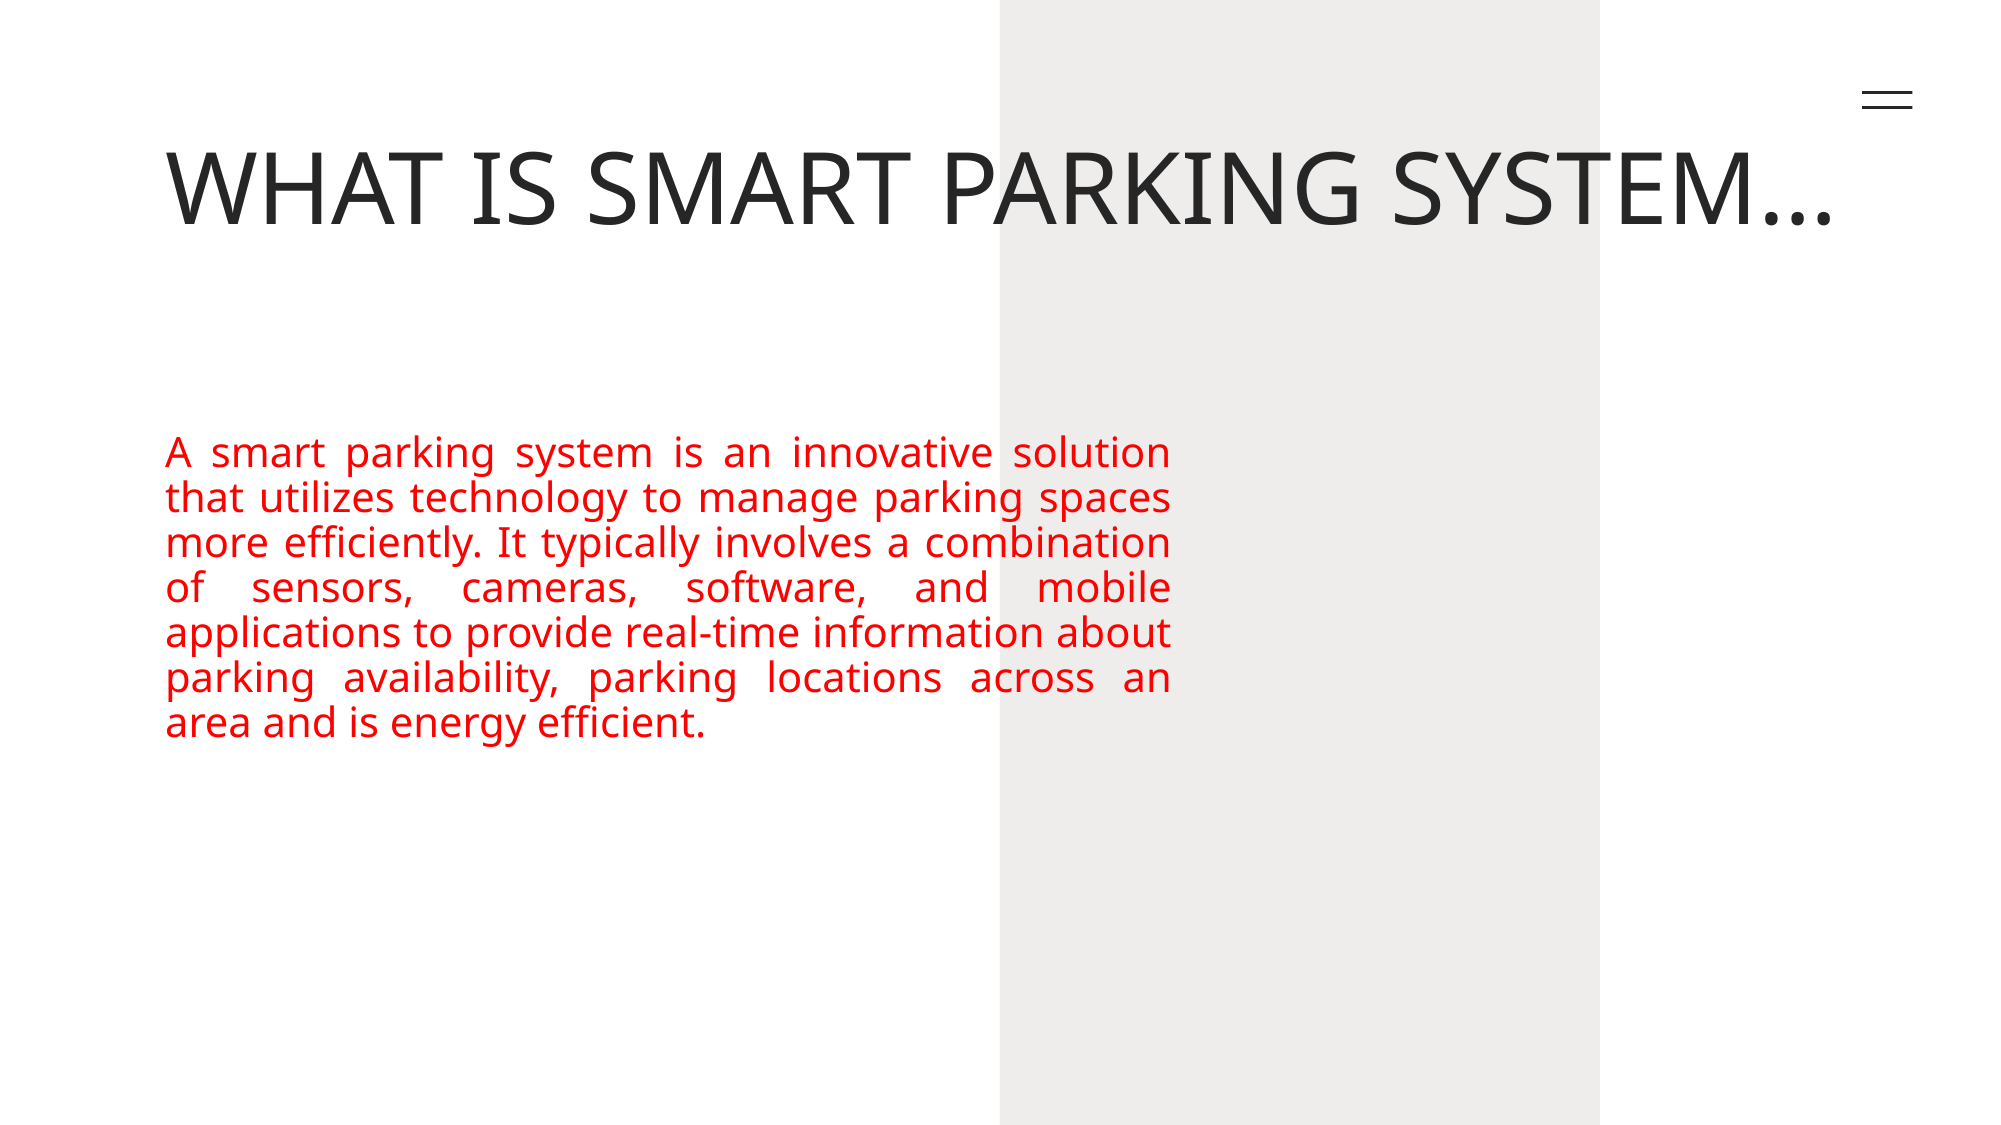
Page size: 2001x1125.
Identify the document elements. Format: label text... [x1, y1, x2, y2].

title WHAT IS SMART PARKING SYSTEM… [150, 130, 1863, 349]
list A smart parking system is an innovative solution that utilizes technology to manage parking spaces more efficiently. It typically involves a combination of sensors, cameras, software, and mobile applications to provide real-time information about parking availability, parking locations across an area and is energy efficient. [150, 423, 1187, 975]
